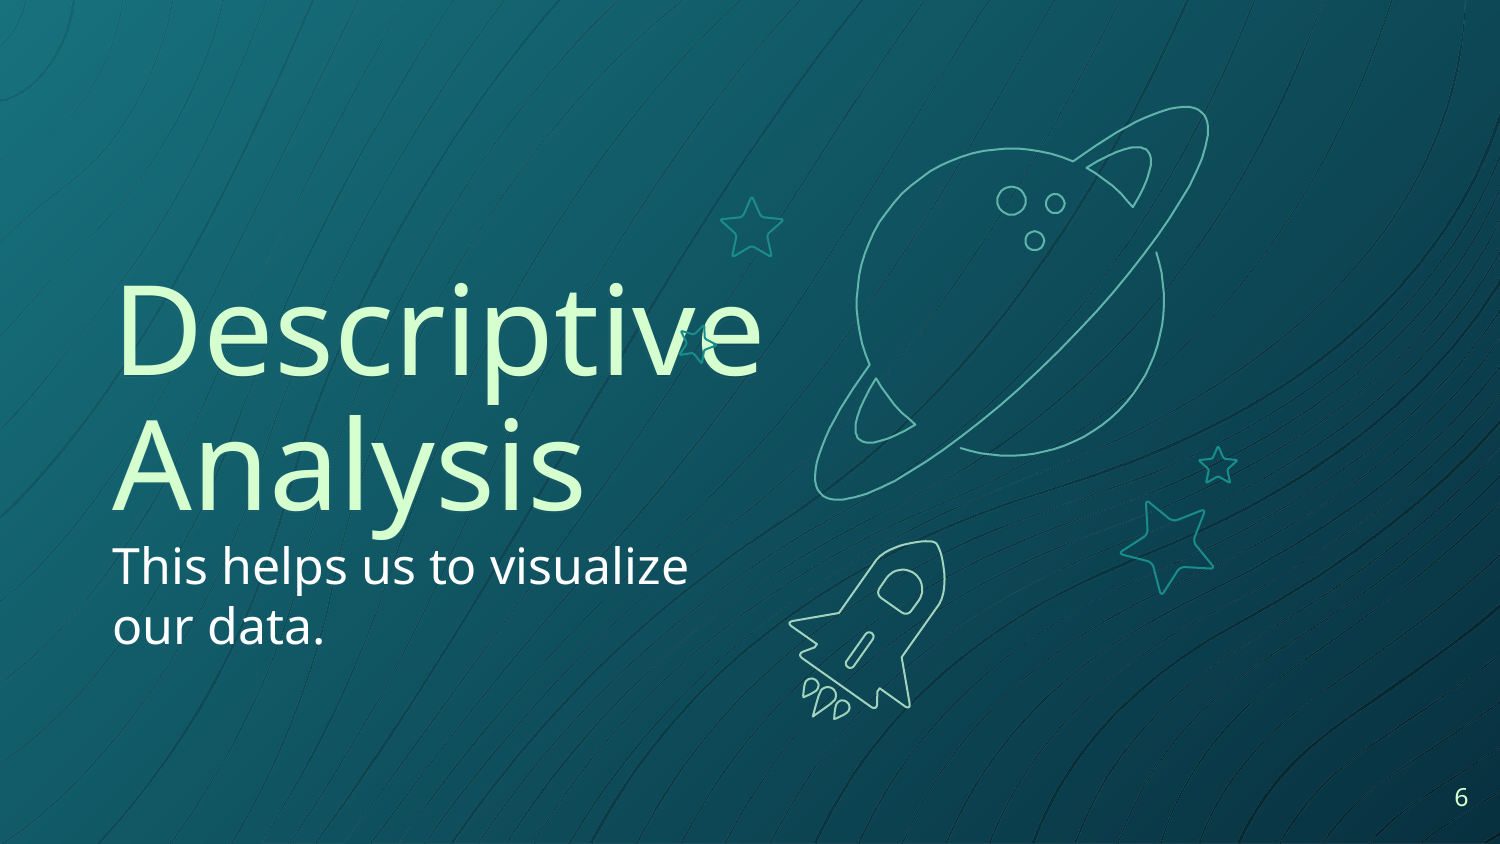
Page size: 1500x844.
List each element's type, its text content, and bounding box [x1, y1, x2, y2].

slide_number ‹#› [1378, 766, 1469, 832]
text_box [791, 550, 954, 713]
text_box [814, 106, 1209, 500]
title Descriptive Analysis [112, 347, 816, 538]
subtitle This helps us to visualize our data. [112, 534, 761, 725]
